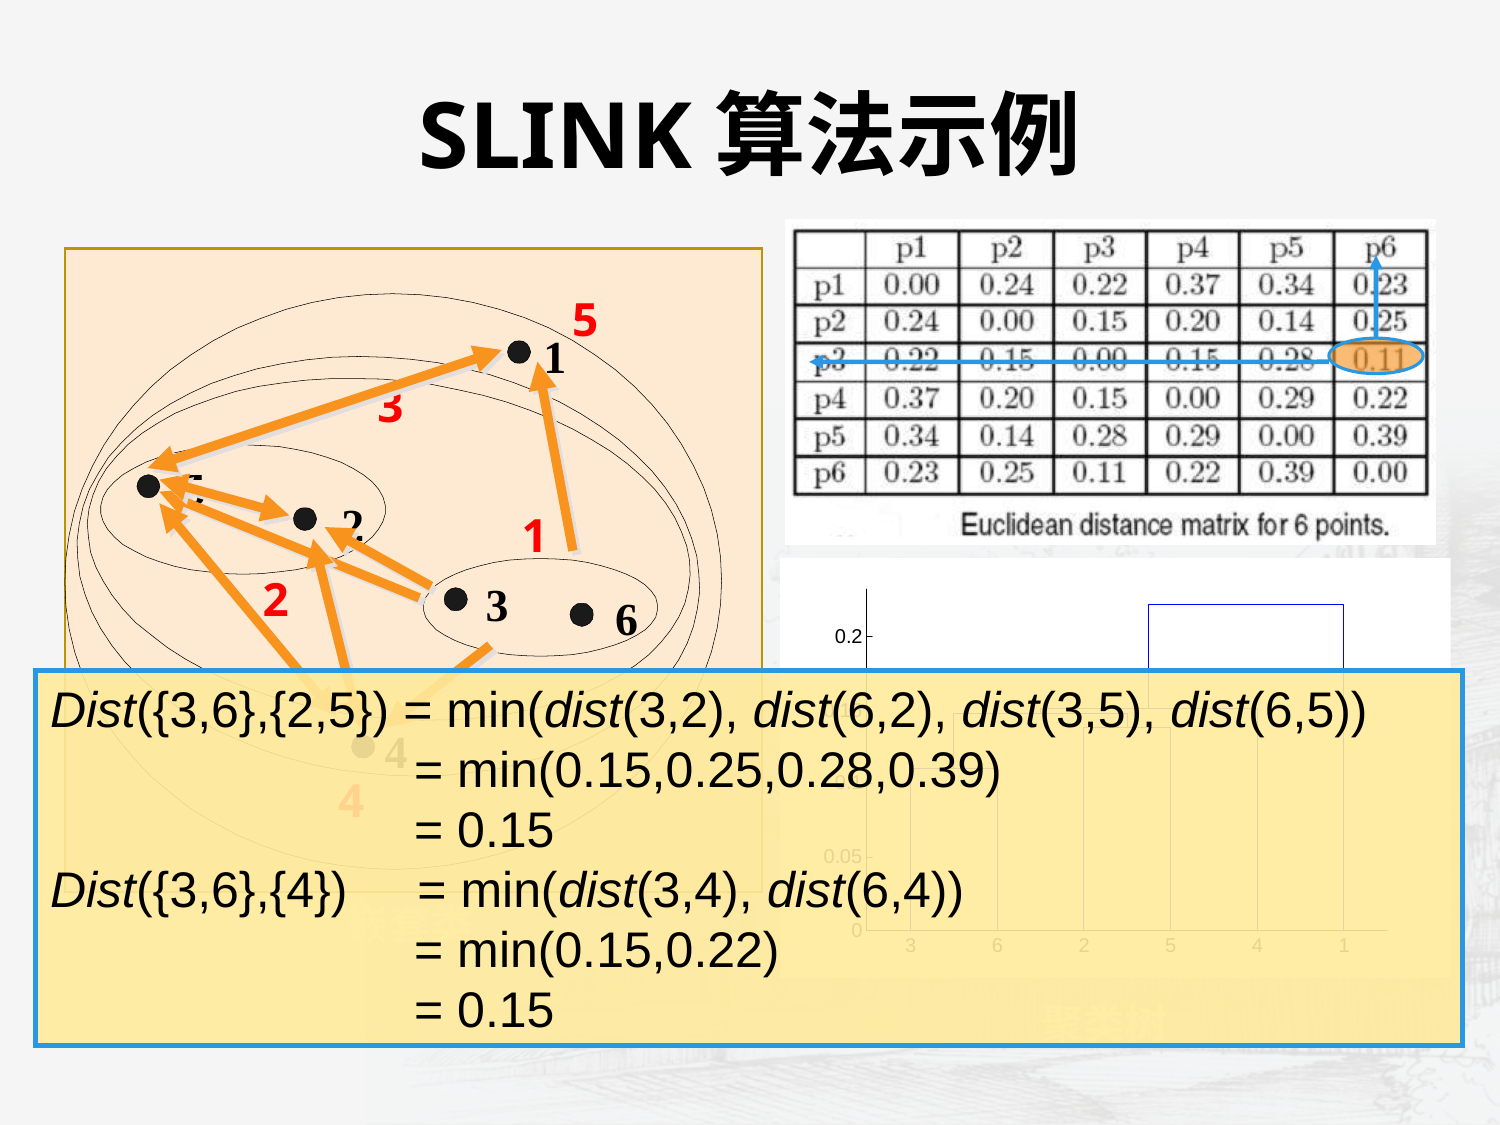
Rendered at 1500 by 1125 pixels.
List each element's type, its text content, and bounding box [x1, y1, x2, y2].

text_box Dist({3,6},{2,5}) = min(dist(3,2), dist(6,2), dist(3,5), dist(6,5)) = min(0.15,0.25,0.28,0.39) = 0.15 Dist({3,6},{4}) = min(dist(3,4), dist(6,4)) = min(0.15,0.22) = 0.15 [35, 670, 1463, 1046]
text_box [64, 247, 763, 670]
text_box 聚类树 [1026, 1046, 1204, 1055]
picture [785, 219, 1436, 545]
title SLINK算法示例 [75, 45, 1425, 233]
picture [780, 557, 1451, 978]
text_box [64, 290, 722, 870]
